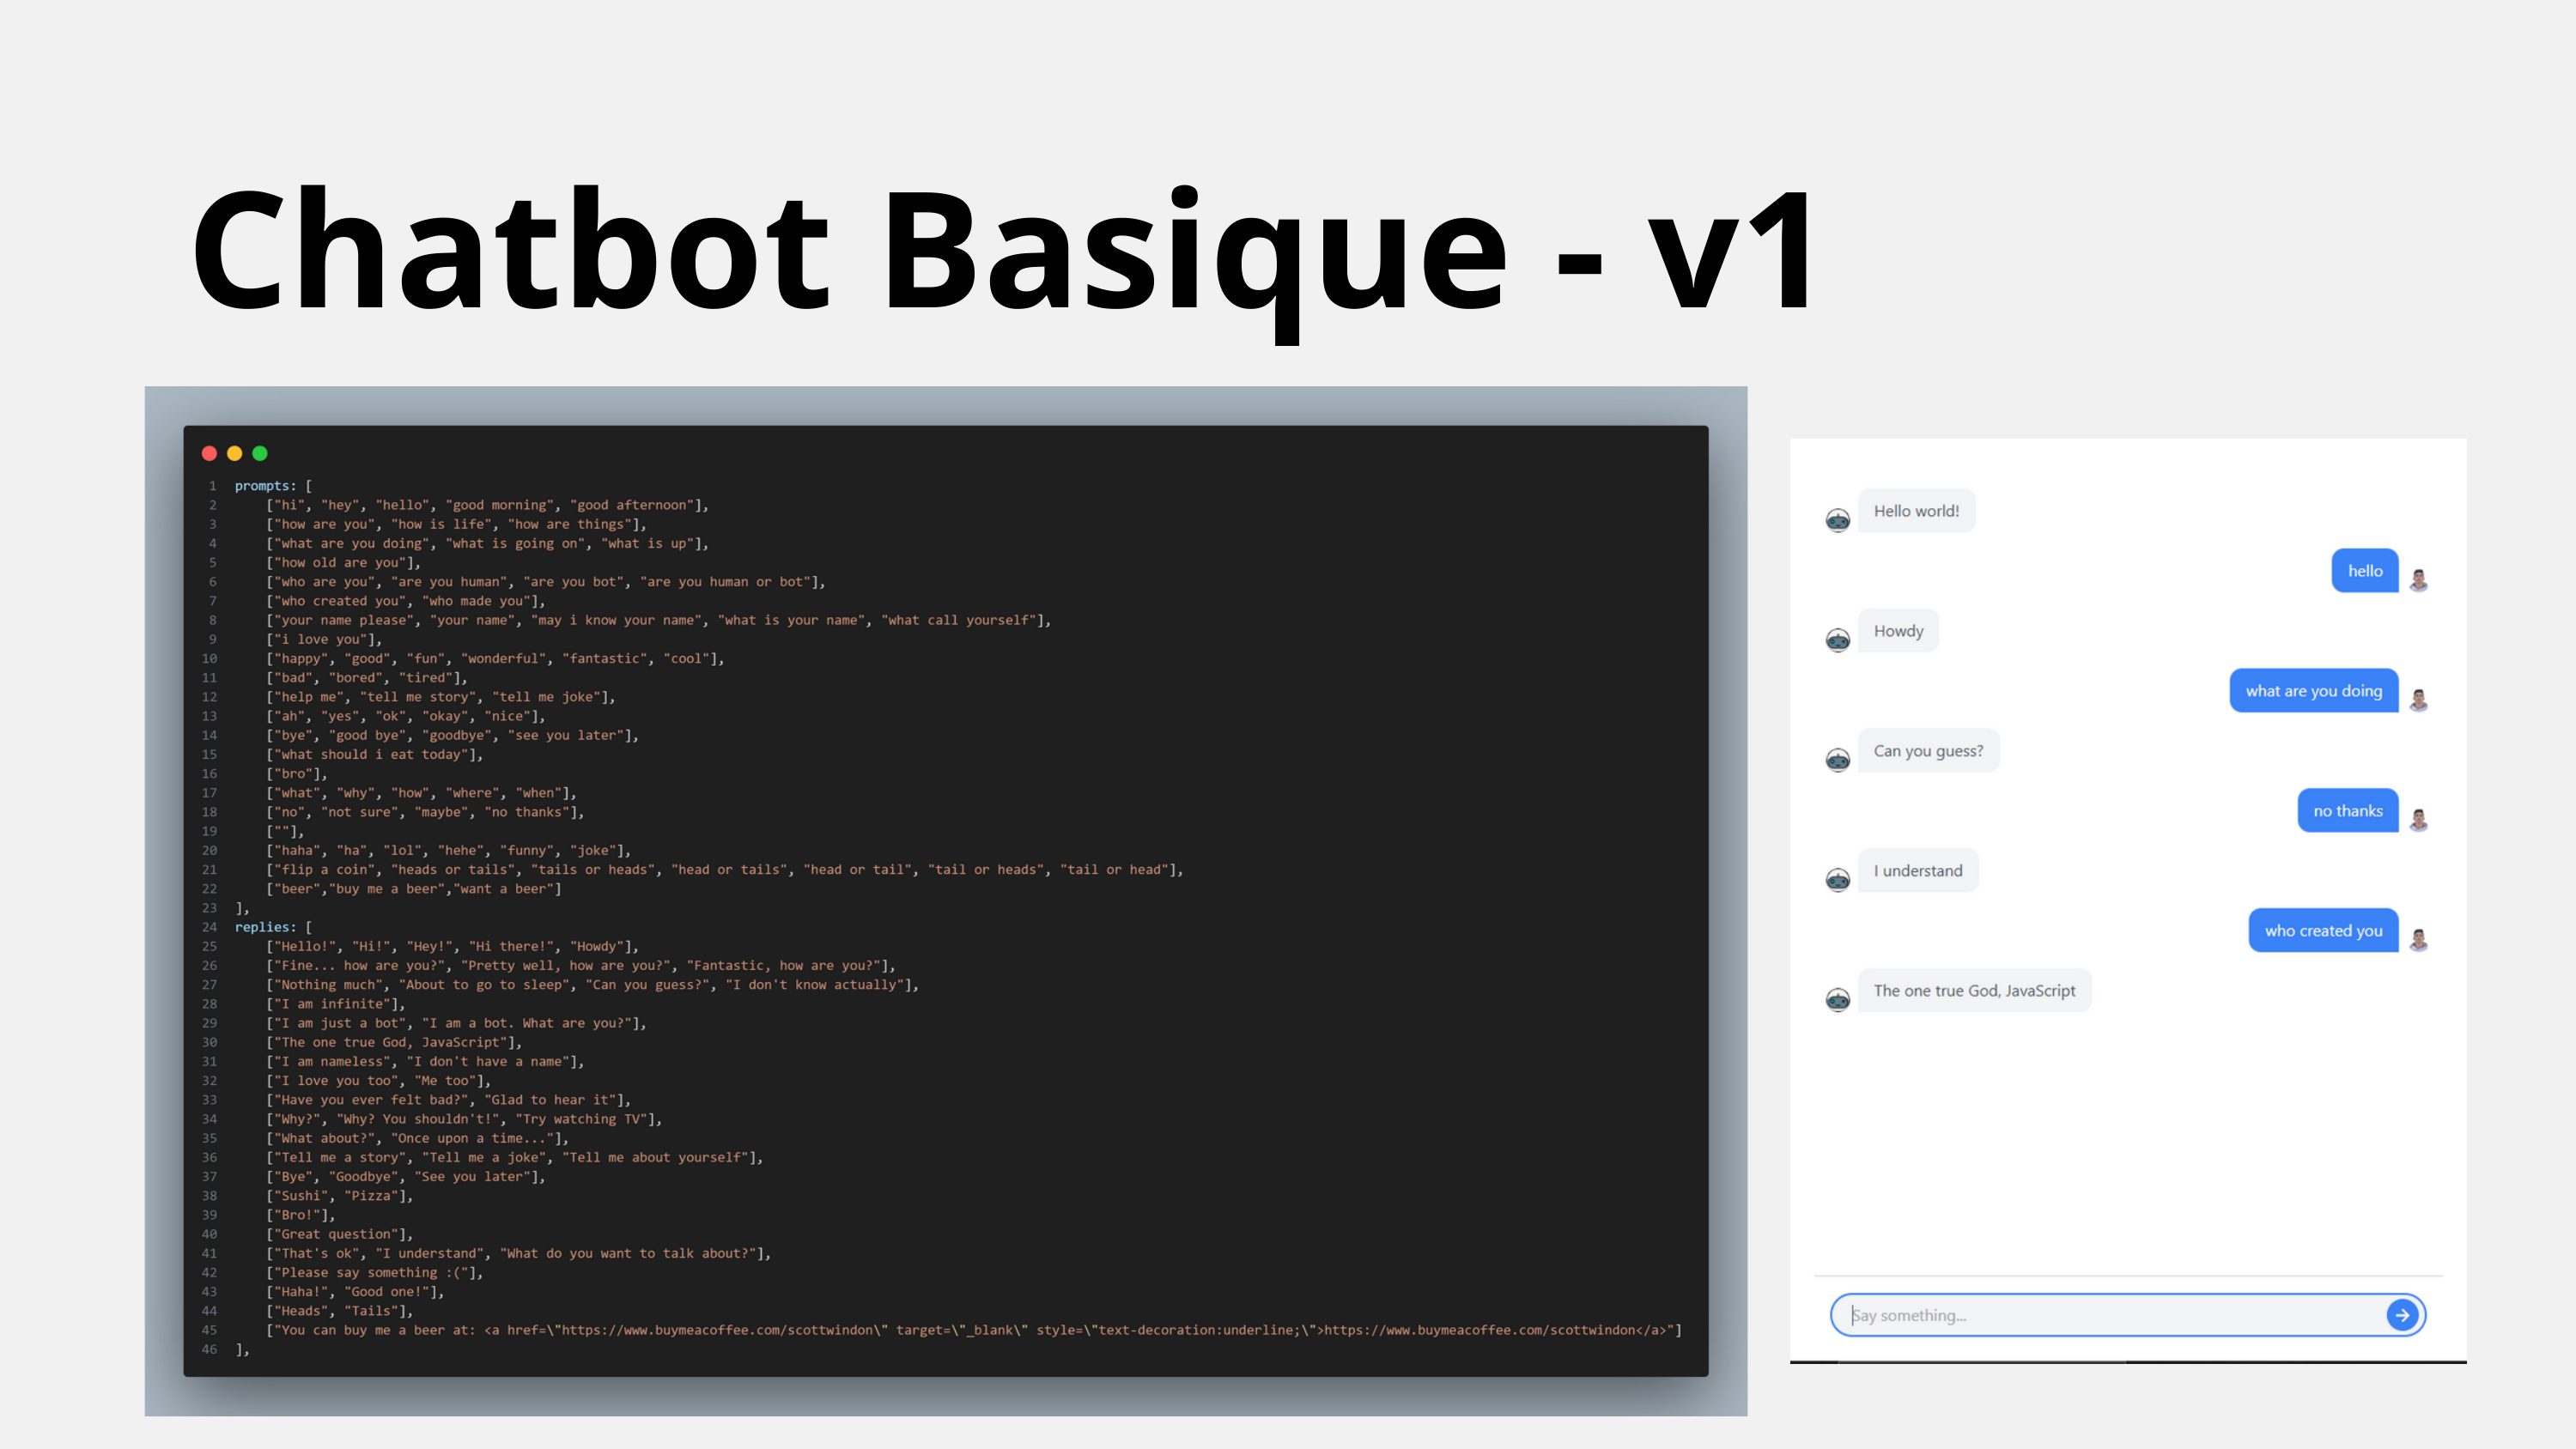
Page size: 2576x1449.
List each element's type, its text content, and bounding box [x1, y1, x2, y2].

text_box Chatbot Basique - v1 [144, 184, 2164, 340]
text_box [144, 386, 1748, 1416]
text_box [1790, 439, 2467, 1364]
